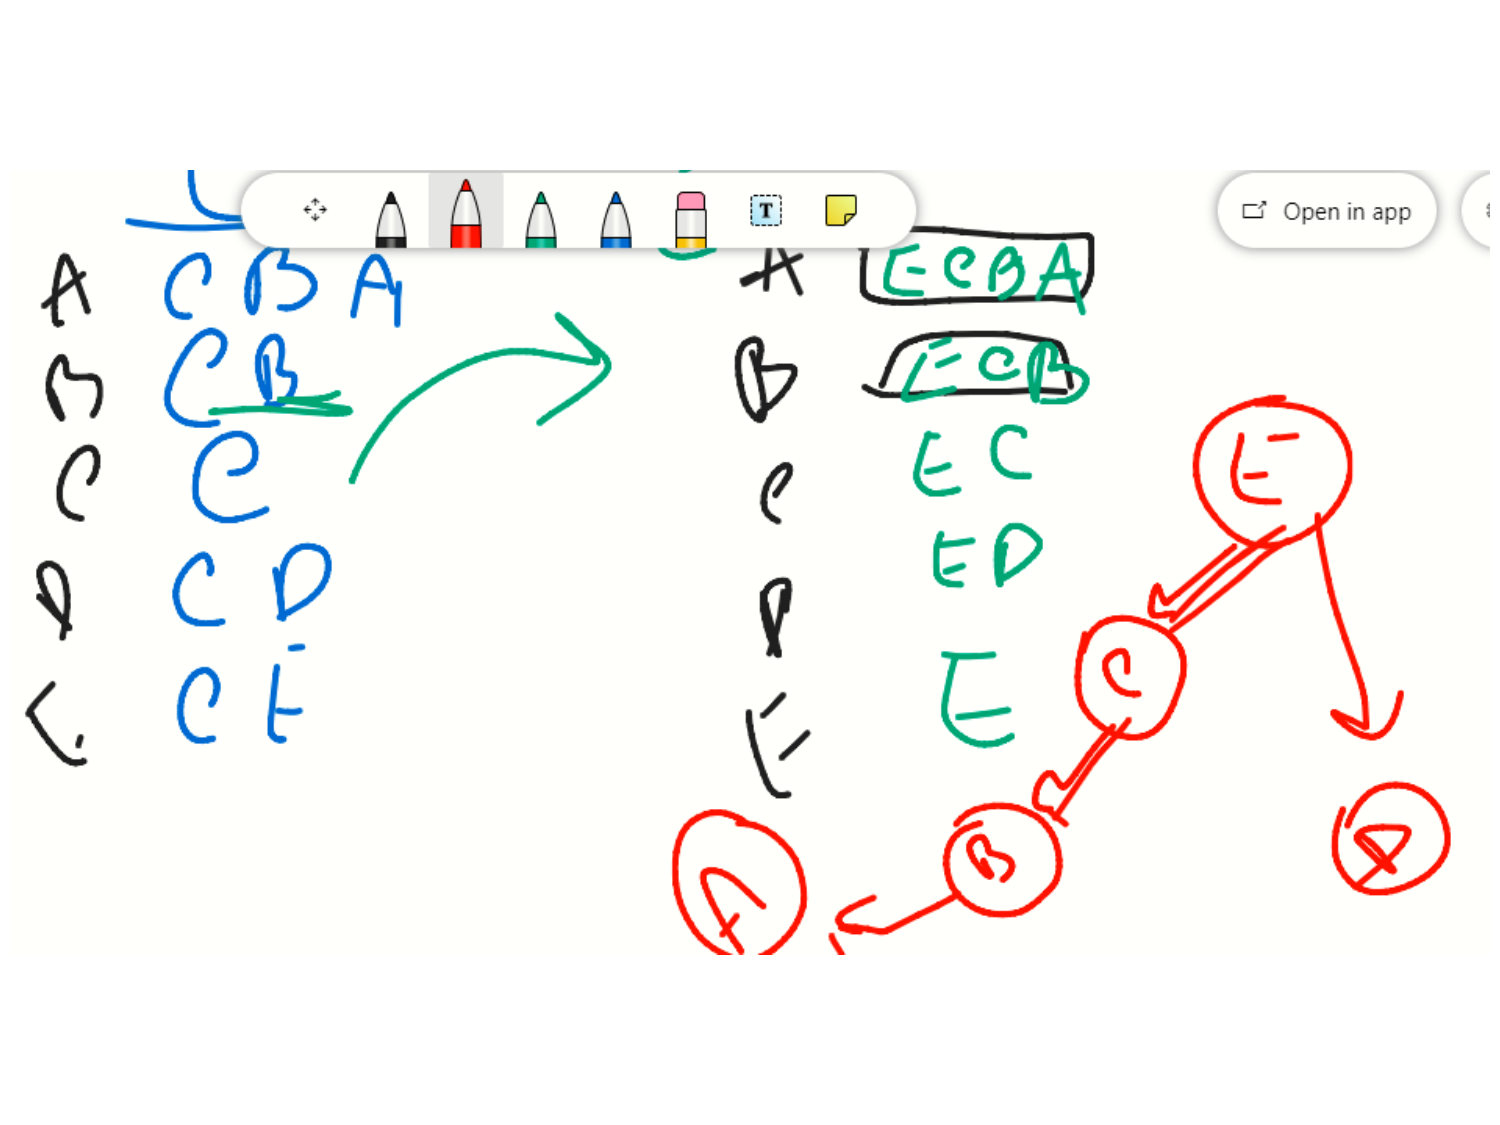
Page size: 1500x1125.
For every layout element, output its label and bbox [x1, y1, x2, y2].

picture [9, 169, 1490, 955]
